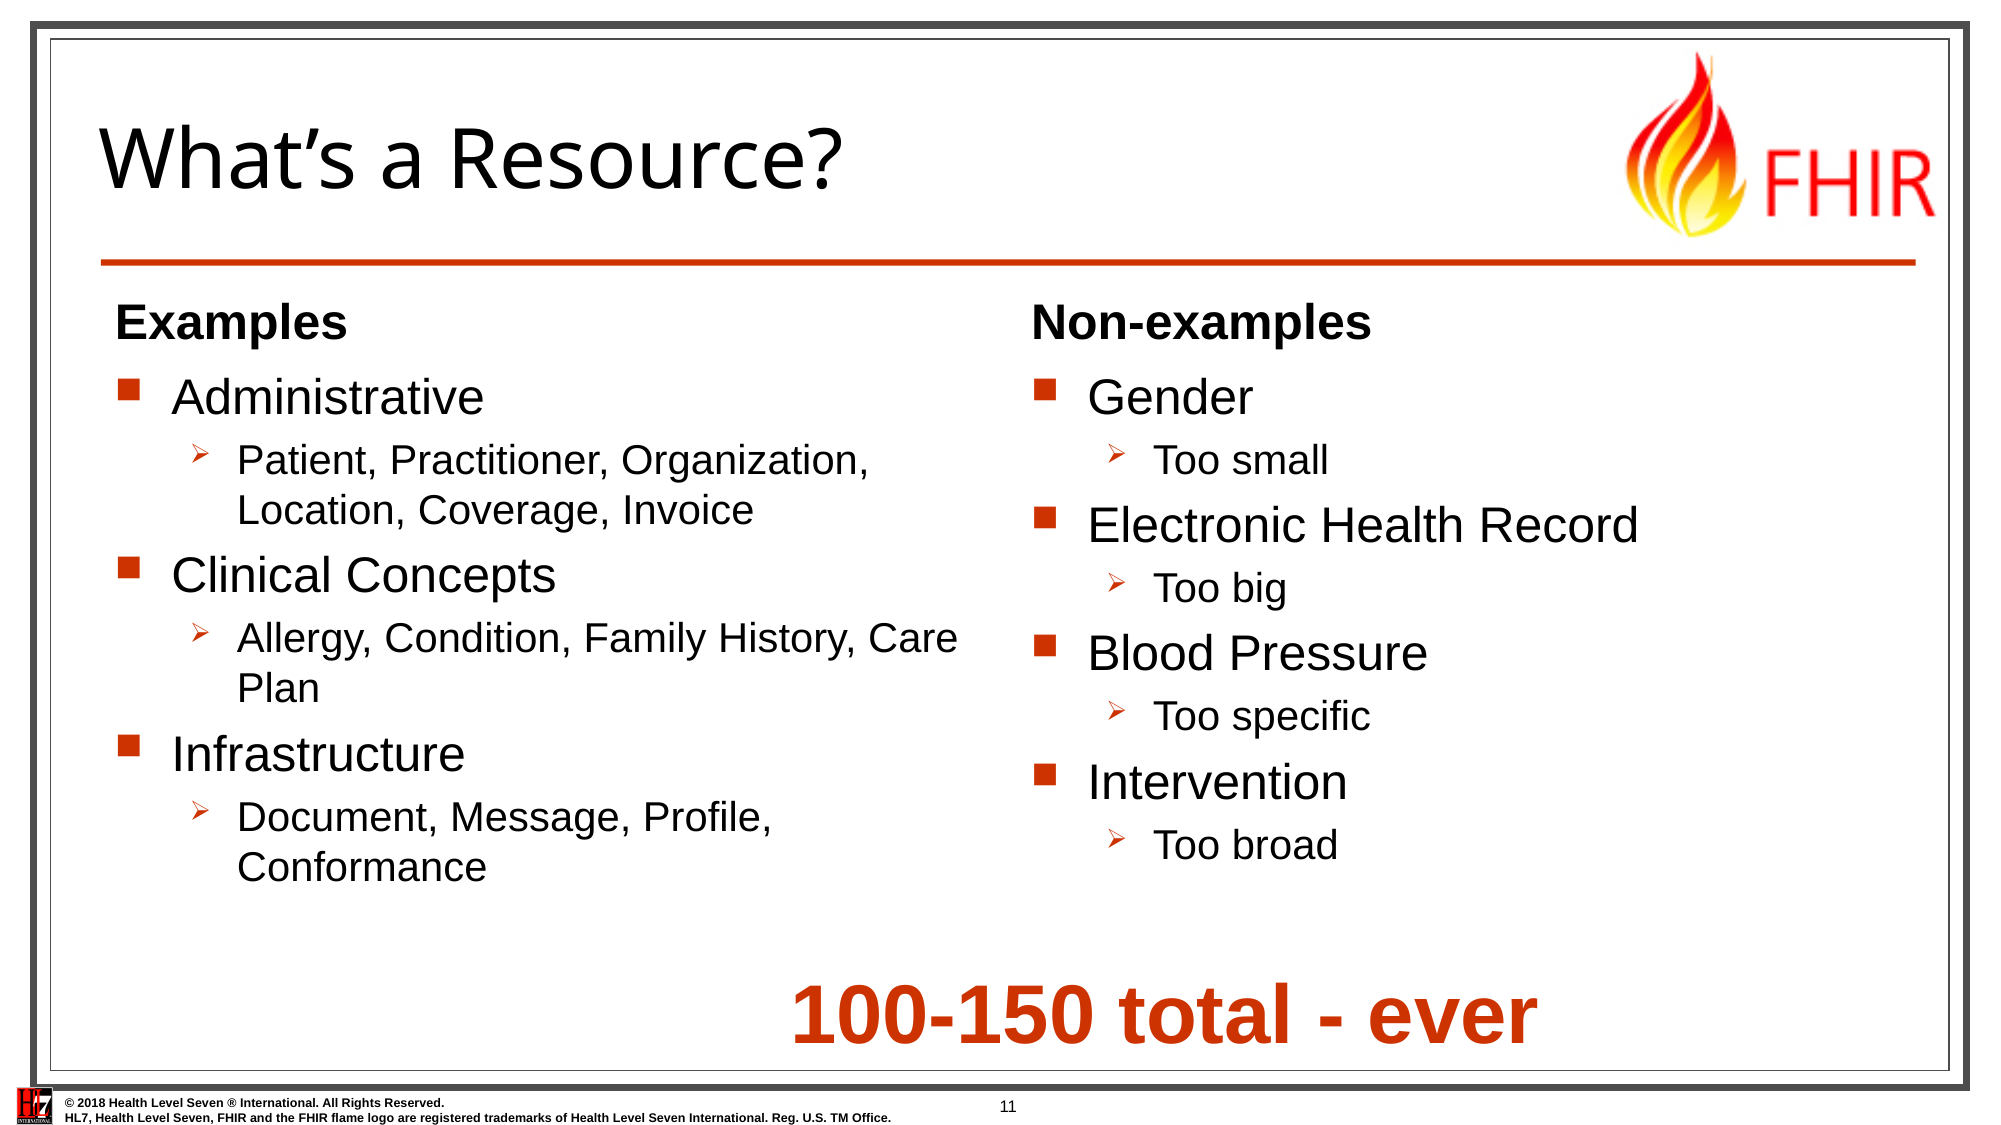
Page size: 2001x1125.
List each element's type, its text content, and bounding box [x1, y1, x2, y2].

picture [1613, 41, 1948, 247]
list Administrative Patient, Practitioner, Organization, Location, Coverage, Invoice Clinical Concepts Allergy, Condition, Family History, Care Plan Infrastructure Document, Message, Profile, Conformance [99, 356, 984, 1006]
list Gender Too small Electronic Health Record Too big Blood Pressure Too specific Intervention Too broad [1015, 356, 1901, 1006]
slide_number 11 [949, 1087, 1067, 1125]
list Non-examples [1015, 251, 1901, 356]
picture [16, 1087, 53, 1125]
text_box 100-150 total - ever [775, 952, 1579, 1068]
list Examples [99, 251, 984, 356]
title What’s a Resource? [83, 77, 1614, 213]
